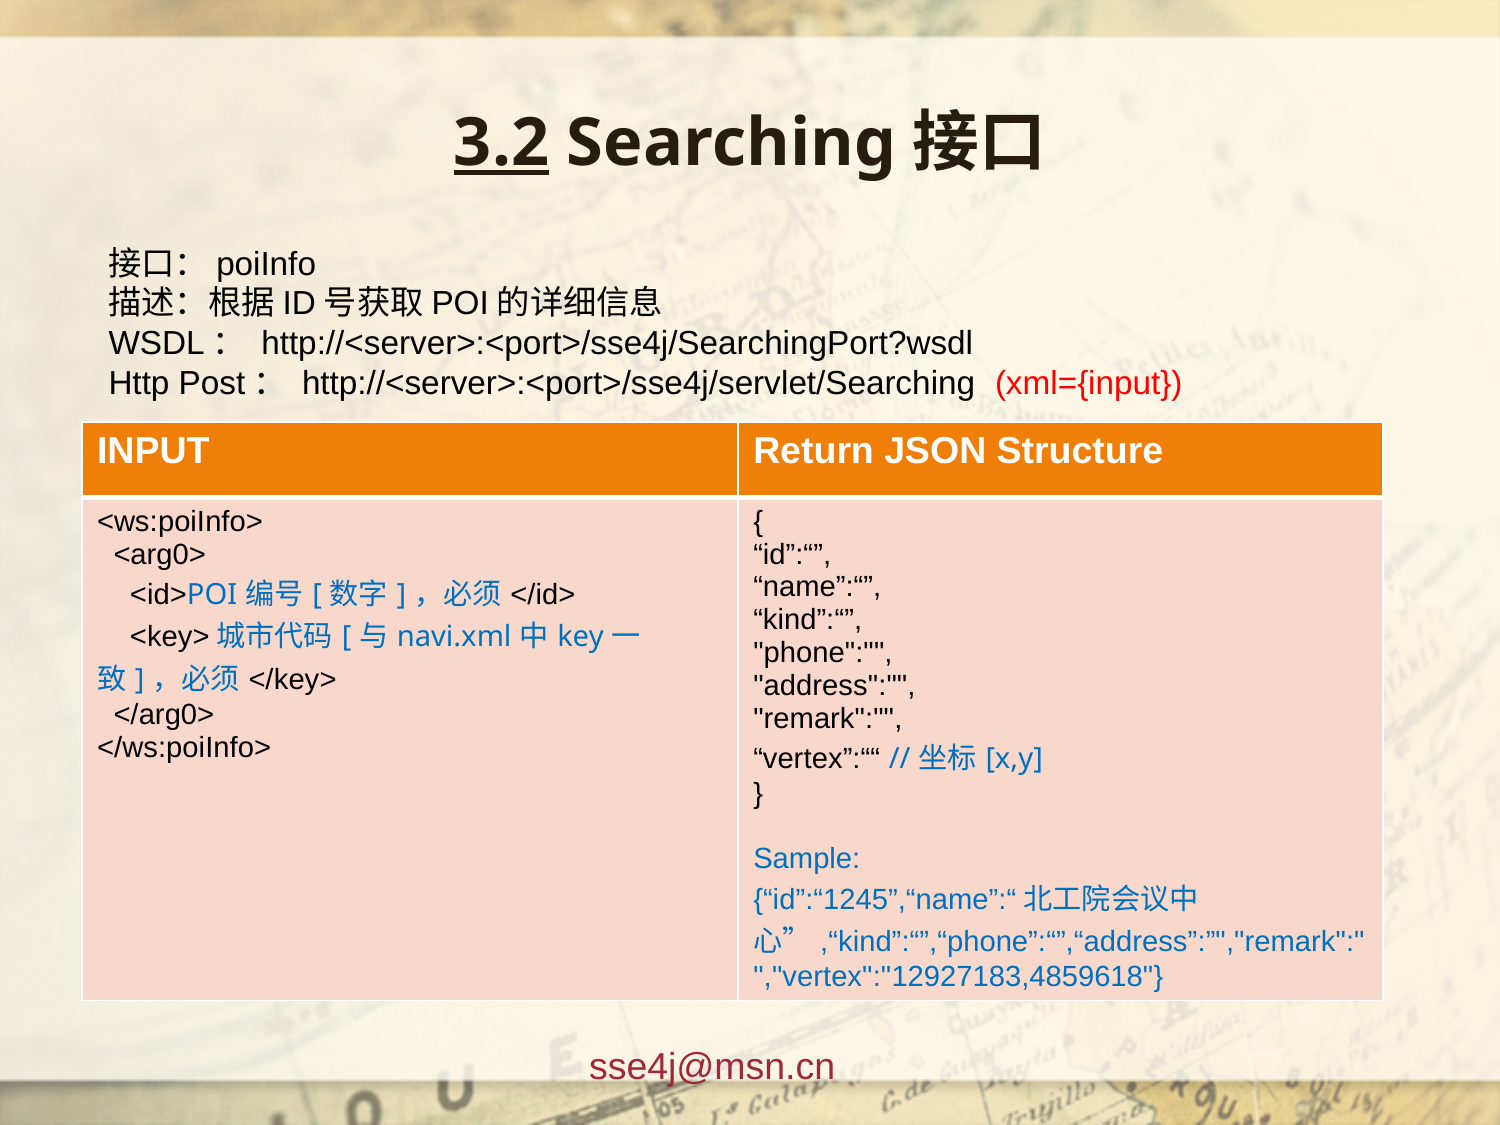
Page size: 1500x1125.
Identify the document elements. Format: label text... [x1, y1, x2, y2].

text_box 接口：poiInfo 描述：根据ID号获取POI的详细信息 WSDL： http://<server>:<port>/sse4j/SearchingPort?wsdl Http Post： http://<server>:<port>/sse4j/servlet/Searching (xml={input}) [93, 234, 1372, 409]
title 3.2 Searching接口 [75, 45, 1425, 233]
table_header Return JSON Structure [739, 423, 1382, 495]
picture [0, 0, 1500, 1125]
table_cell { “id”:“”, “name”:“”, “kind”:“”, "phone":"", "address":"", "remark":"", “vertex”:““ //坐标[x,y] } Sample: {“id”:“1245”,“name”:“北工院会议中心”,“kind”:“”,“phone”:“”,“address”:”","remark":"","vertex":"12927183,4859618"} [739, 500, 1382, 1000]
table_cell <ws:poiInfo> <arg0> <id>POI编号[数字]，必须</id> <key>城市代码[与navi.xml中key一致]，必须</key> </arg0> </ws:poiInfo> [83, 500, 737, 1000]
table_header INPUT [83, 423, 737, 495]
